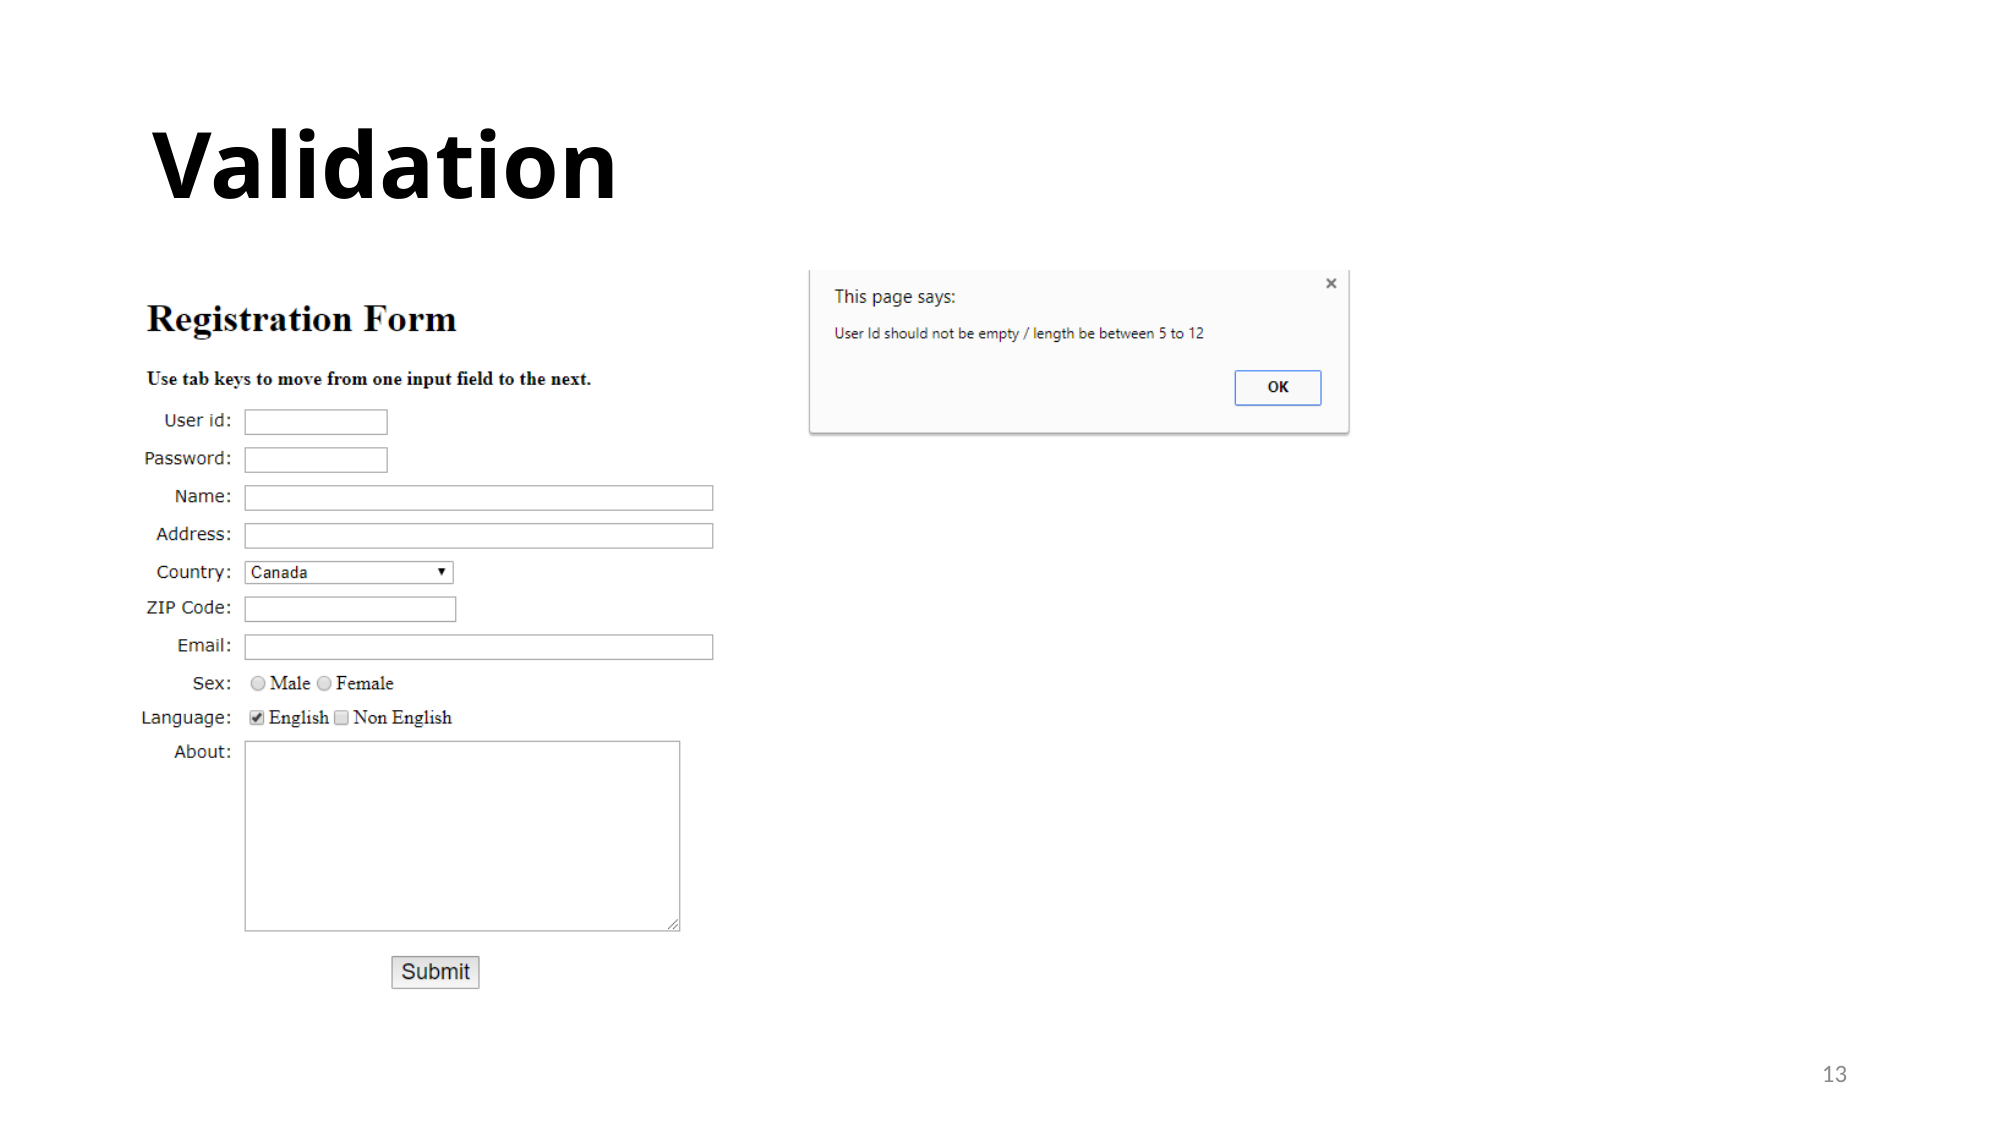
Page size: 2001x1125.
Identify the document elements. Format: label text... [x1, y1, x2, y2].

title Validation [137, 59, 1863, 278]
slide_number 13 [1412, 1042, 1863, 1103]
picture [137, 270, 1356, 994]
